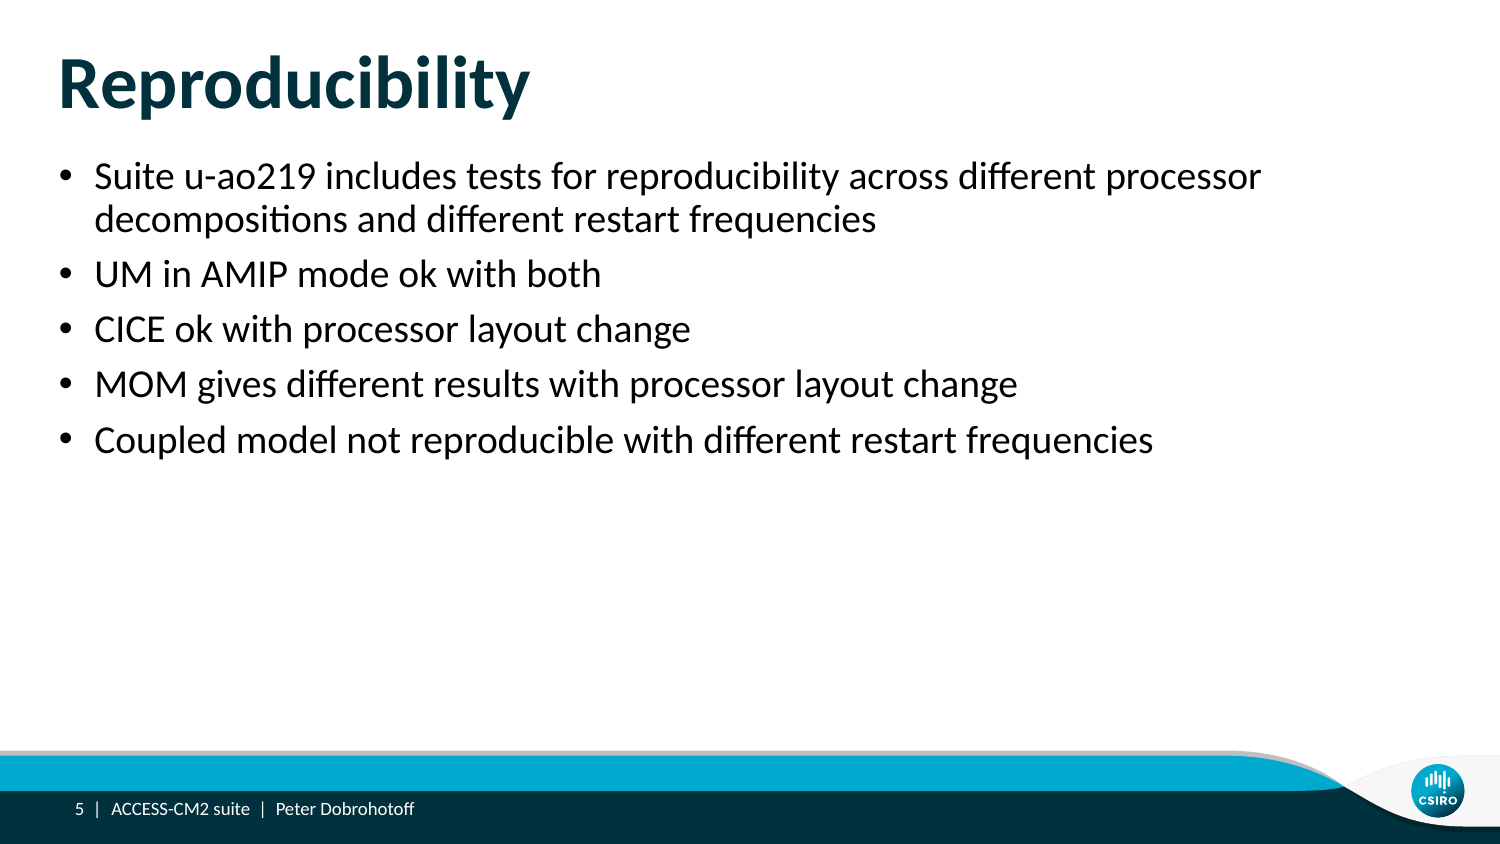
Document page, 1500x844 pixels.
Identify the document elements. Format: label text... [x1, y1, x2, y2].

footer ACCESS-CM2 suite | Peter Dobrohotoff [111, 800, 1110, 816]
slide_number 5 | [54, 800, 102, 816]
list Suite u-ao219 includes tests for reproducibility across different processor decompositions and different restart frequencies UM in AMIP mode ok with both CICE ok with processor layout change MOM gives different results with processor layout change Coupled model not reproducible with different restart frequencies [58, 156, 1447, 753]
title Reproducibility [58, 33, 1447, 139]
